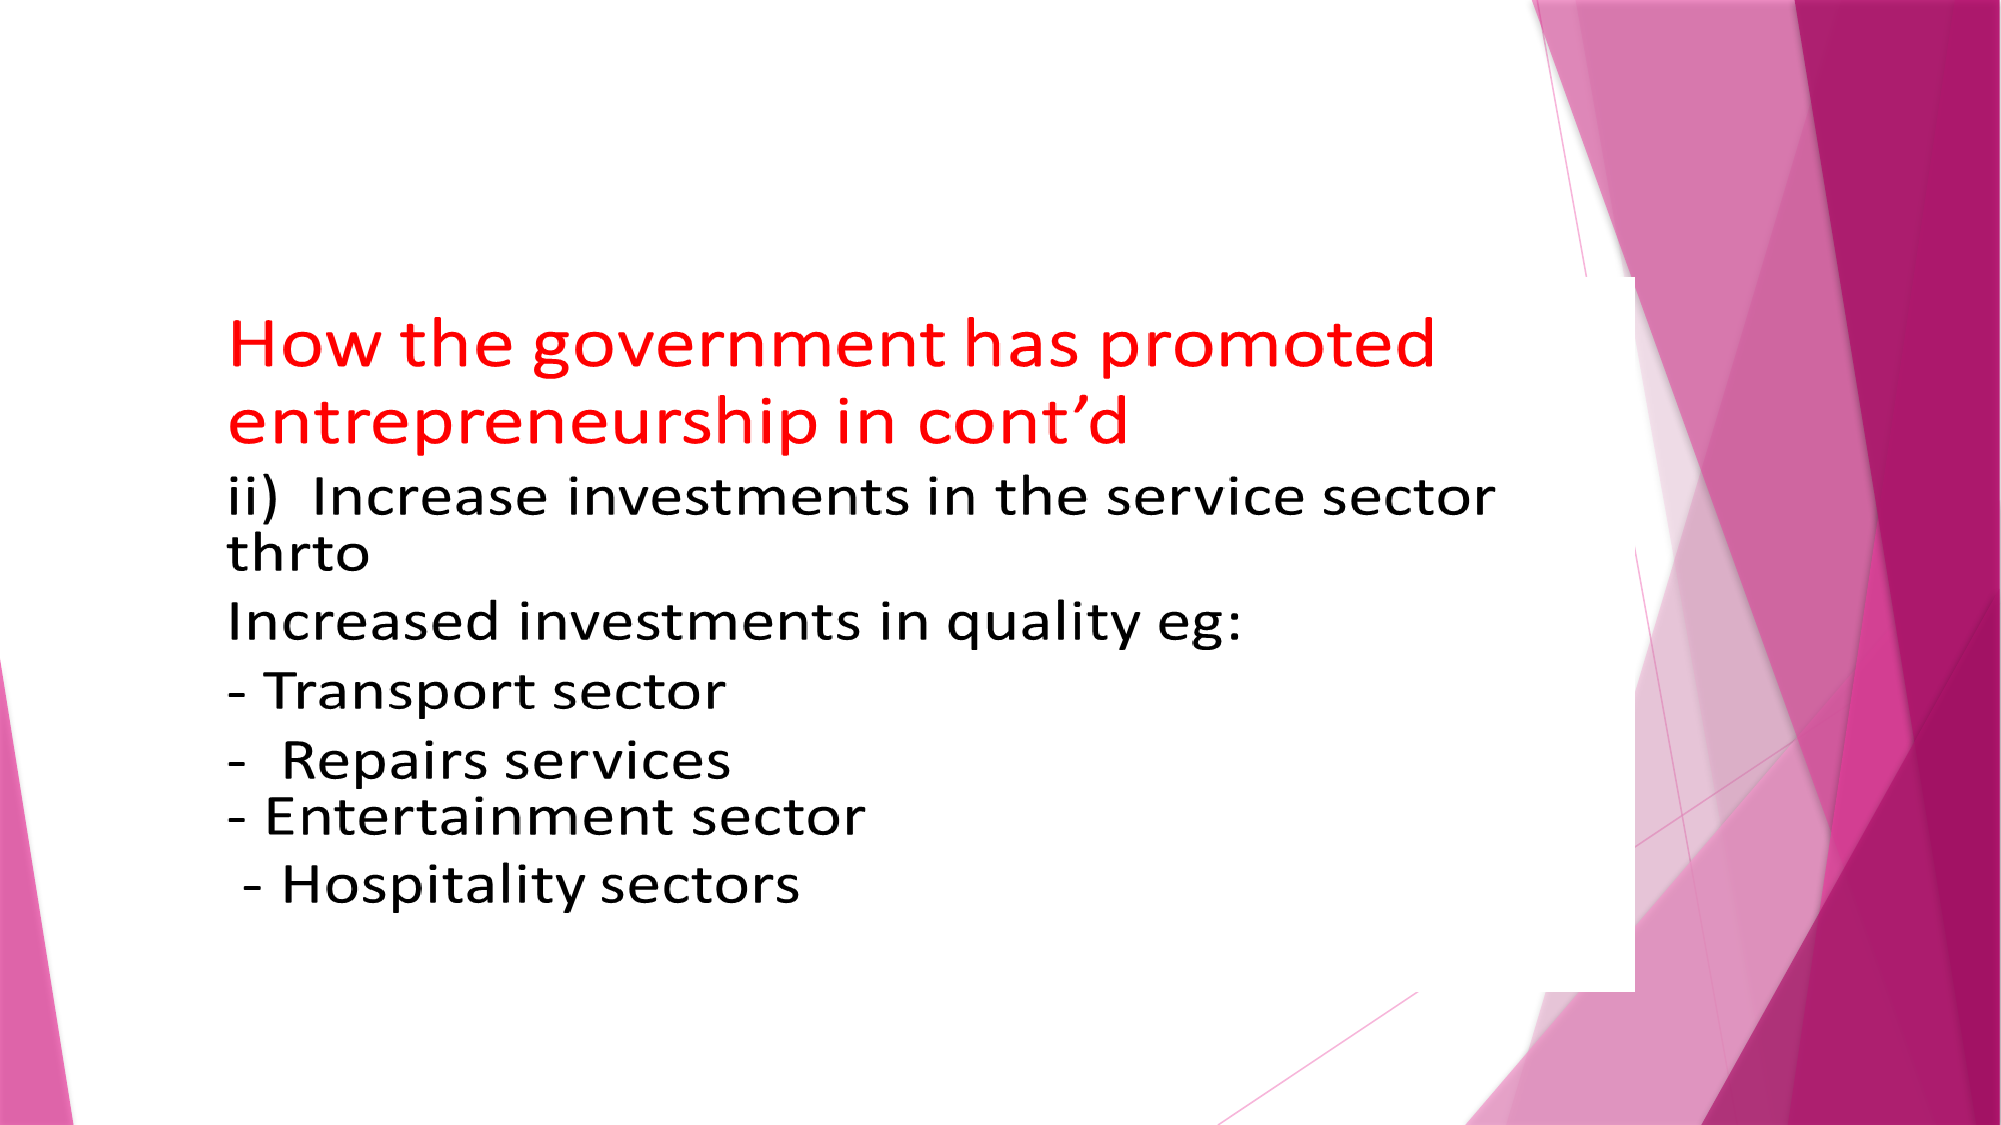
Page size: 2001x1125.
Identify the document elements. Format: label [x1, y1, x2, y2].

list [110, 276, 1635, 992]
